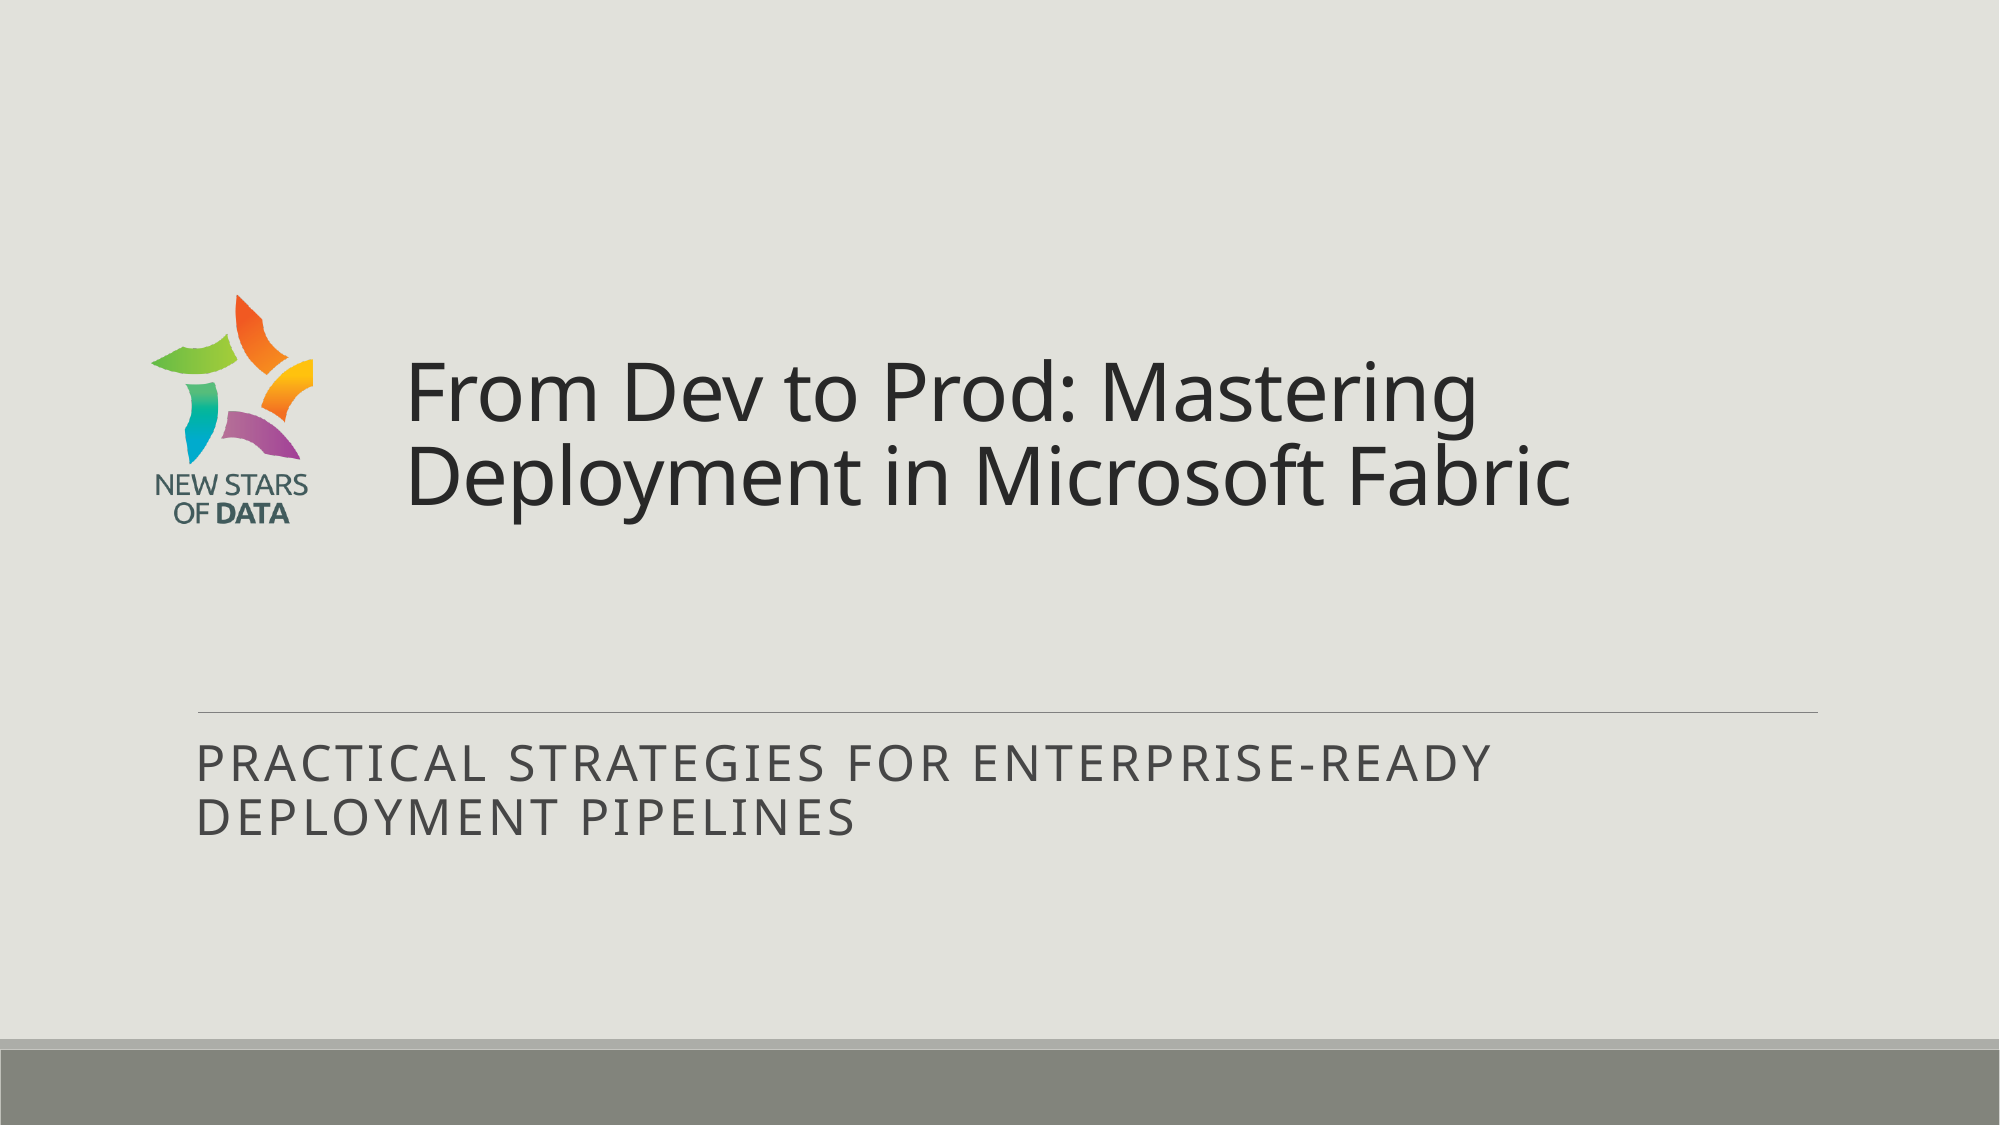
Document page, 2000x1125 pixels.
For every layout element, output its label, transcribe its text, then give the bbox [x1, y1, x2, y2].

title From Dev to Prod: Mastering Deployment in Microsoft Fabric [413, 288, 1665, 530]
picture [59, 235, 405, 582]
subtitle Practical strategies for enterprise-ready deployment pipelines [180, 730, 1812, 919]
